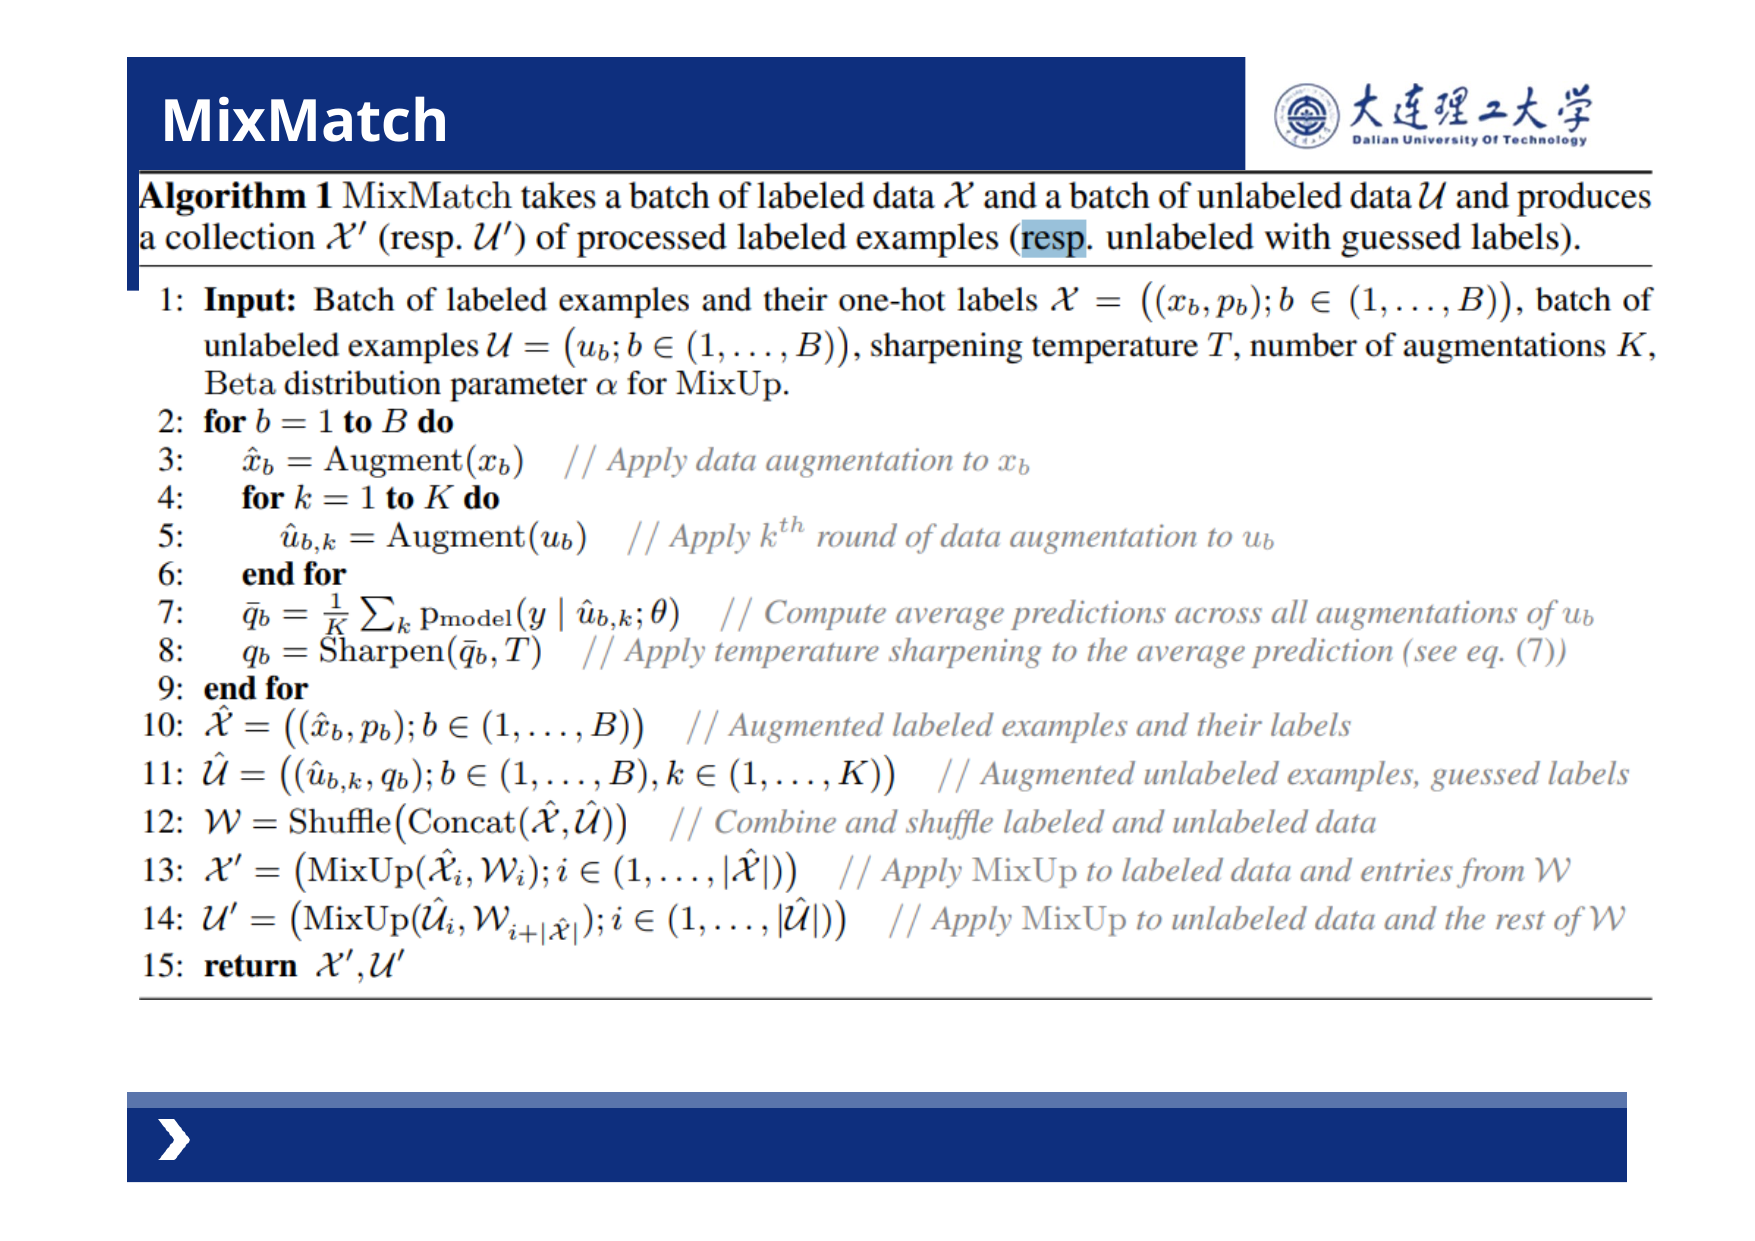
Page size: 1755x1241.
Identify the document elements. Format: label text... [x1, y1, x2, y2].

title MixMatch [127, 57, 1246, 291]
picture [1273, 81, 1593, 150]
picture [158, 1119, 190, 1160]
picture [139, 170, 1666, 1001]
